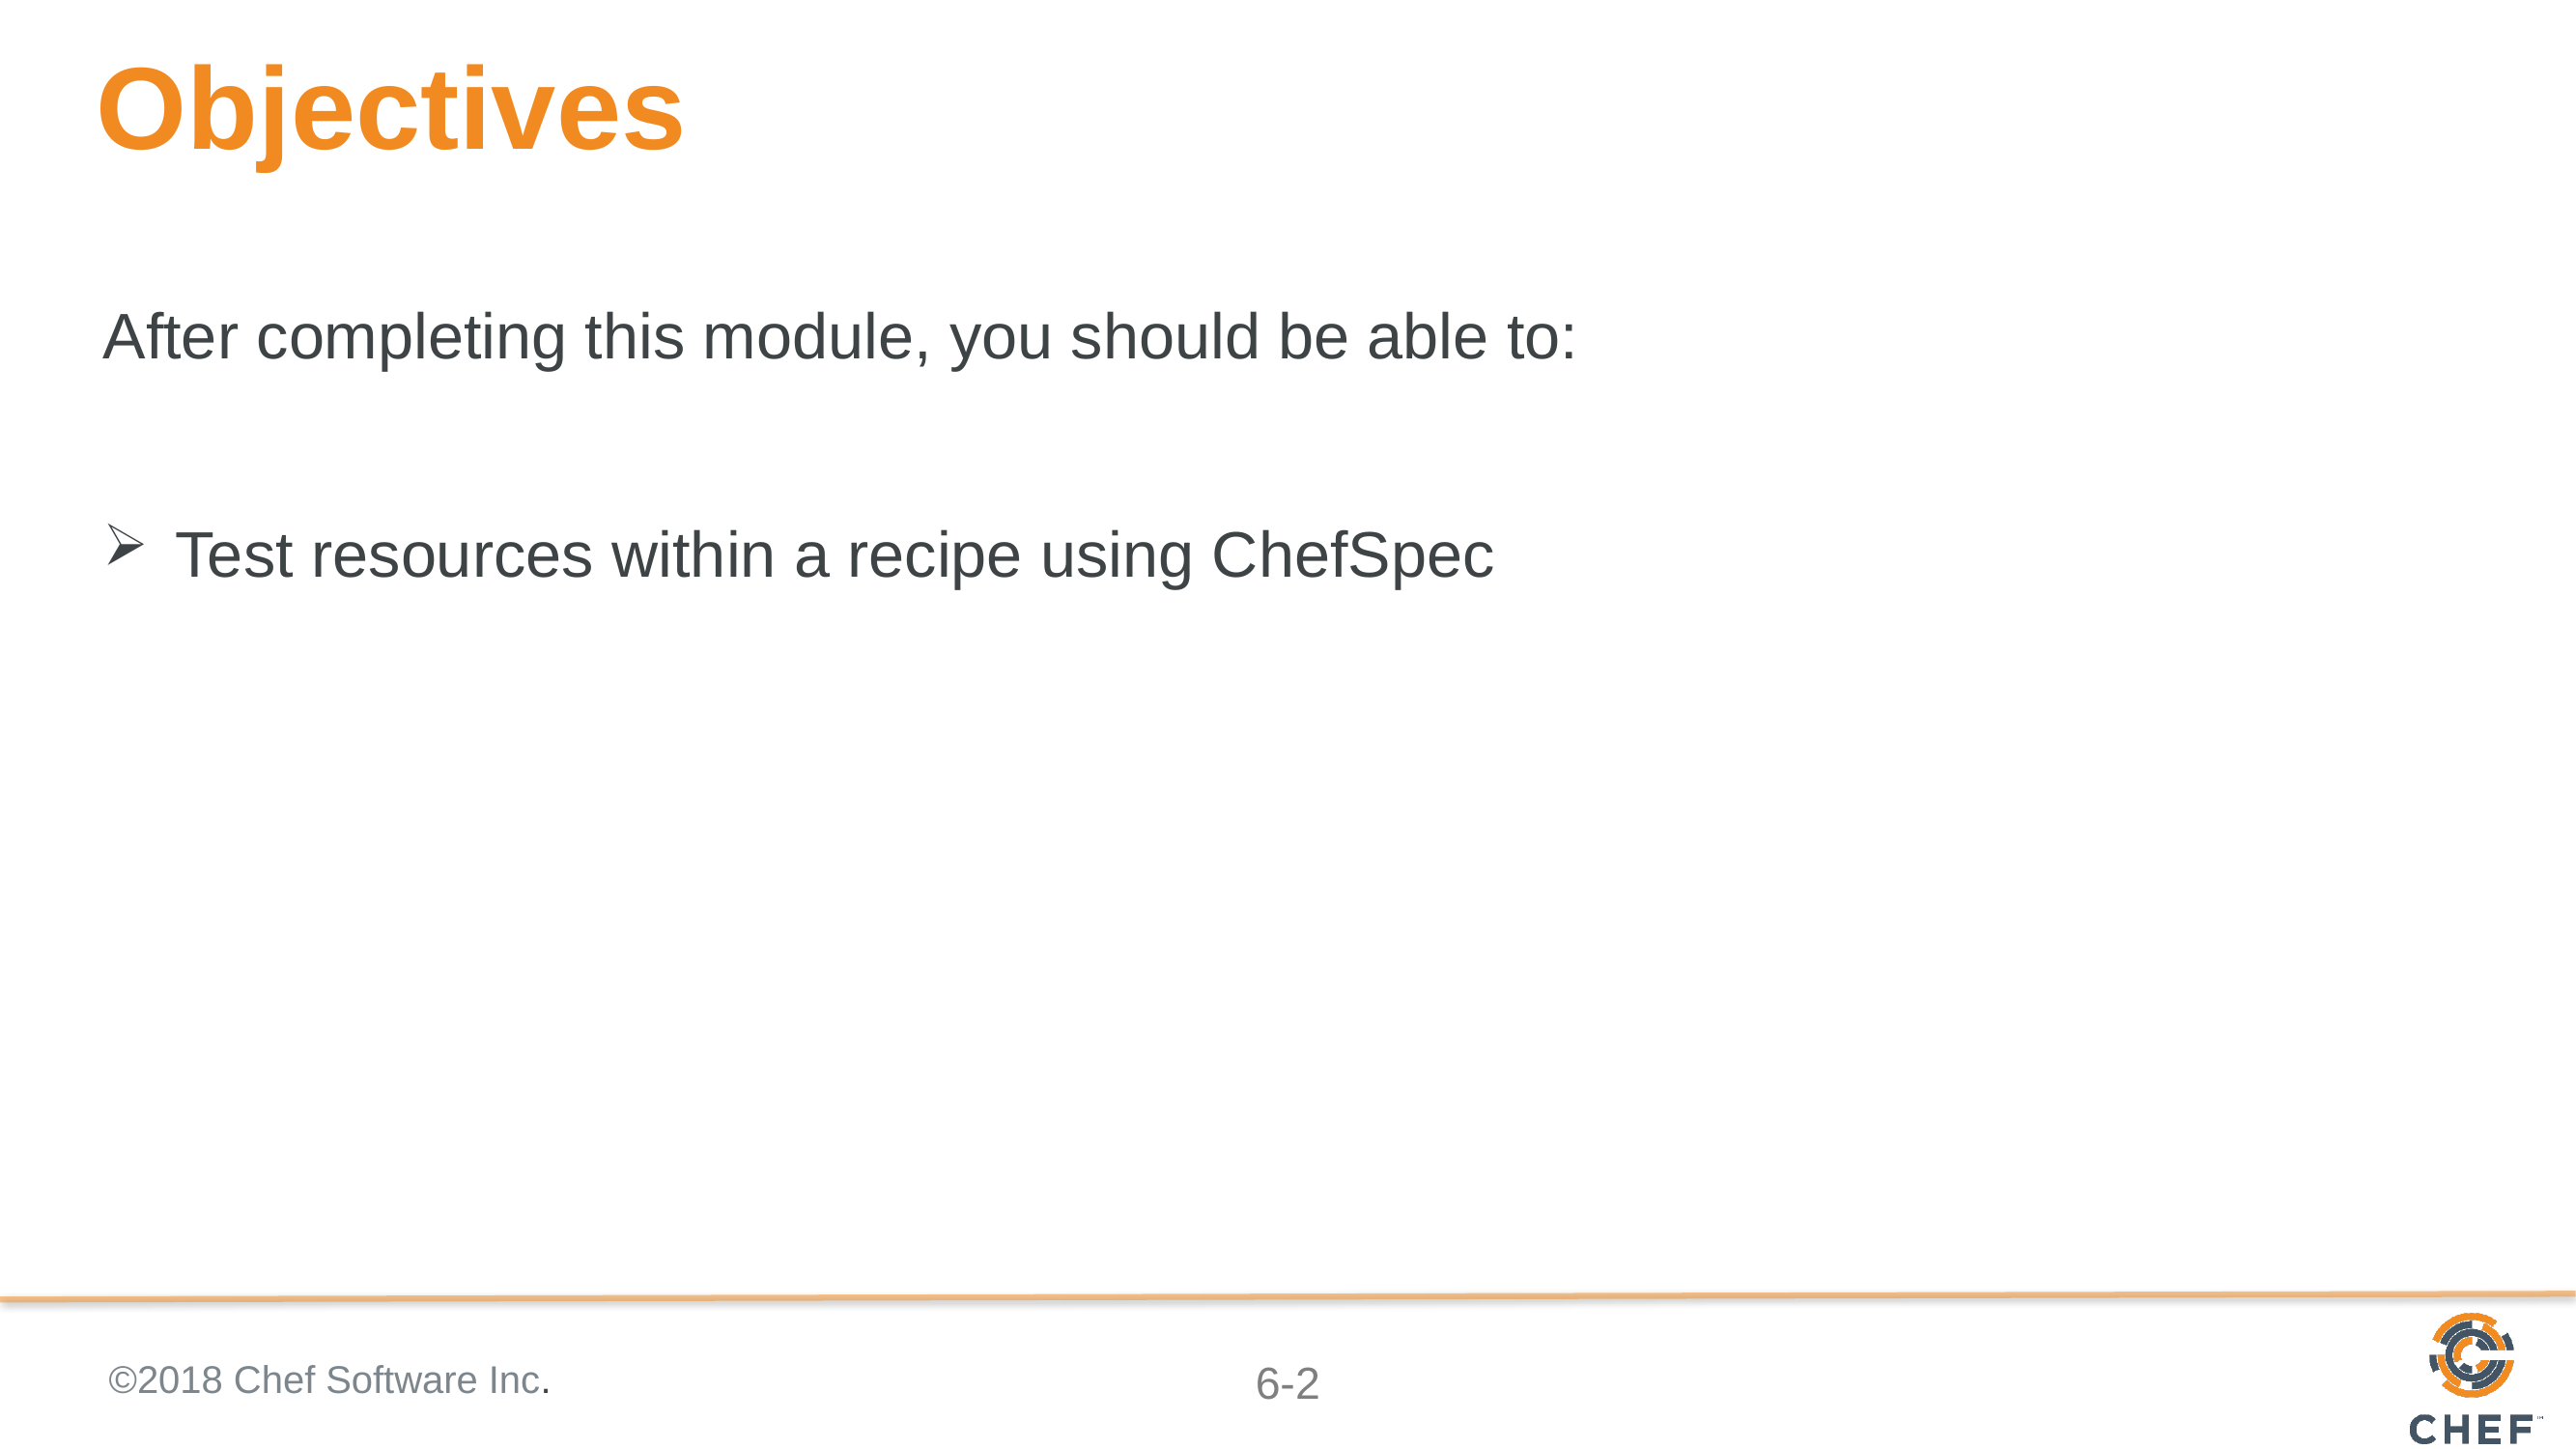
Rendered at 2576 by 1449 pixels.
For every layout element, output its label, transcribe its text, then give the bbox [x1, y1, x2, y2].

list After completing this module, you should be able to: Test resources within a recipe using ChefSpec [102, 294, 2464, 1142]
title Objectives [96, 48, 2463, 180]
picture [2399, 1297, 2551, 1449]
